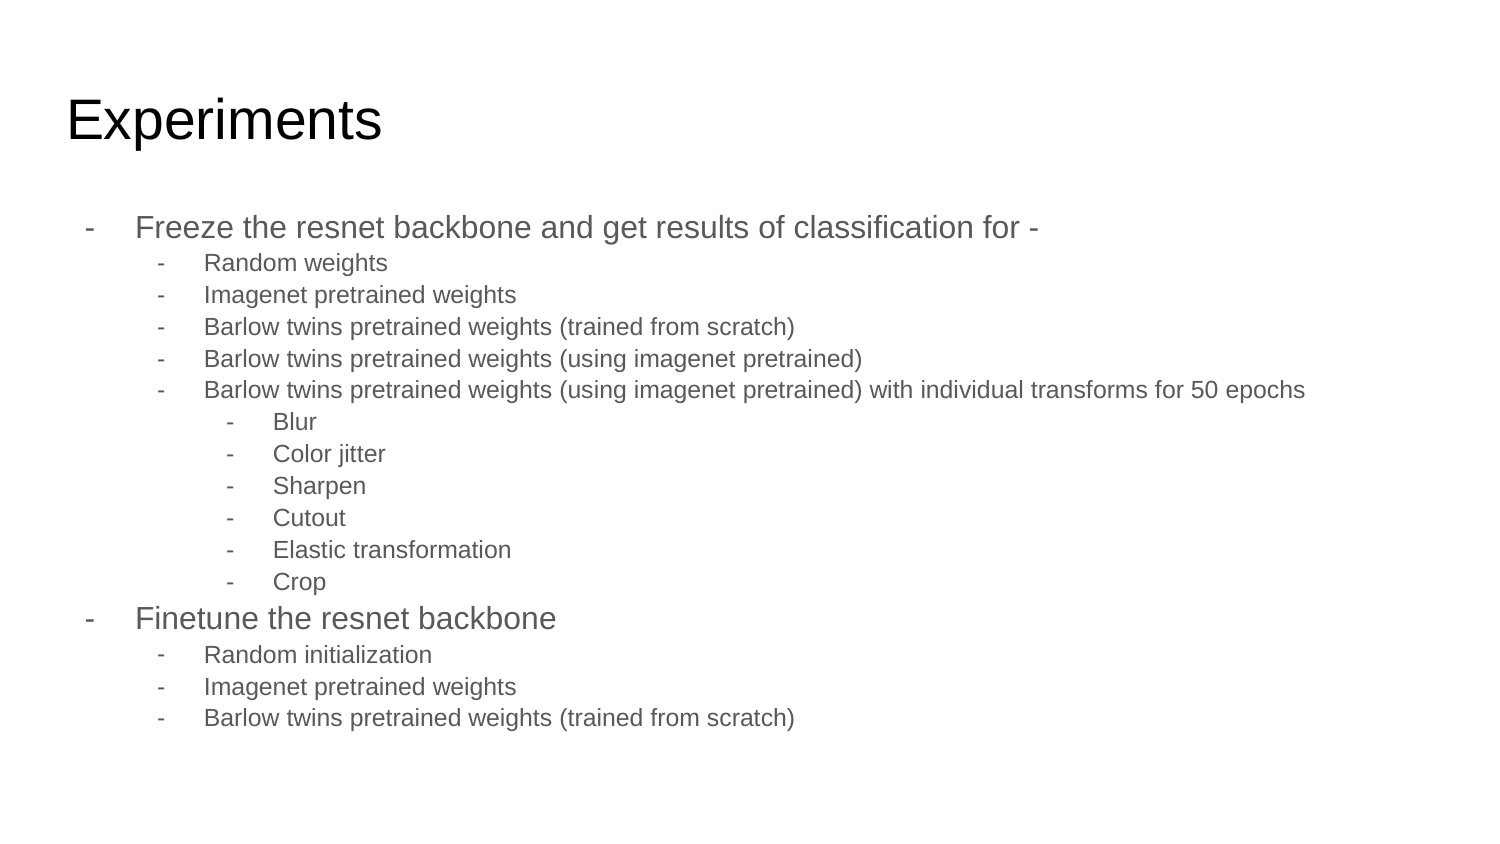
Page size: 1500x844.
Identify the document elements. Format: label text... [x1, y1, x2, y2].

list Freeze the resnet backbone and get results of classification for - Random weights Imagenet pretrained weights Barlow twins pretrained weights (trained from scratch) Barlow twins pretrained weights (using imagenet pretrained) Barlow twins pretrained weights (using imagenet pretrained) with individual transforms for 50 epochs Blur Color jitter Sharpen Cutout Elastic transformation Crop Finetune the resnet backbone Random initialization Imagenet pretrained weights Barlow twins pretrained weights (trained from scratch) [51, 189, 1449, 750]
title Experiments [51, 72, 1449, 167]
